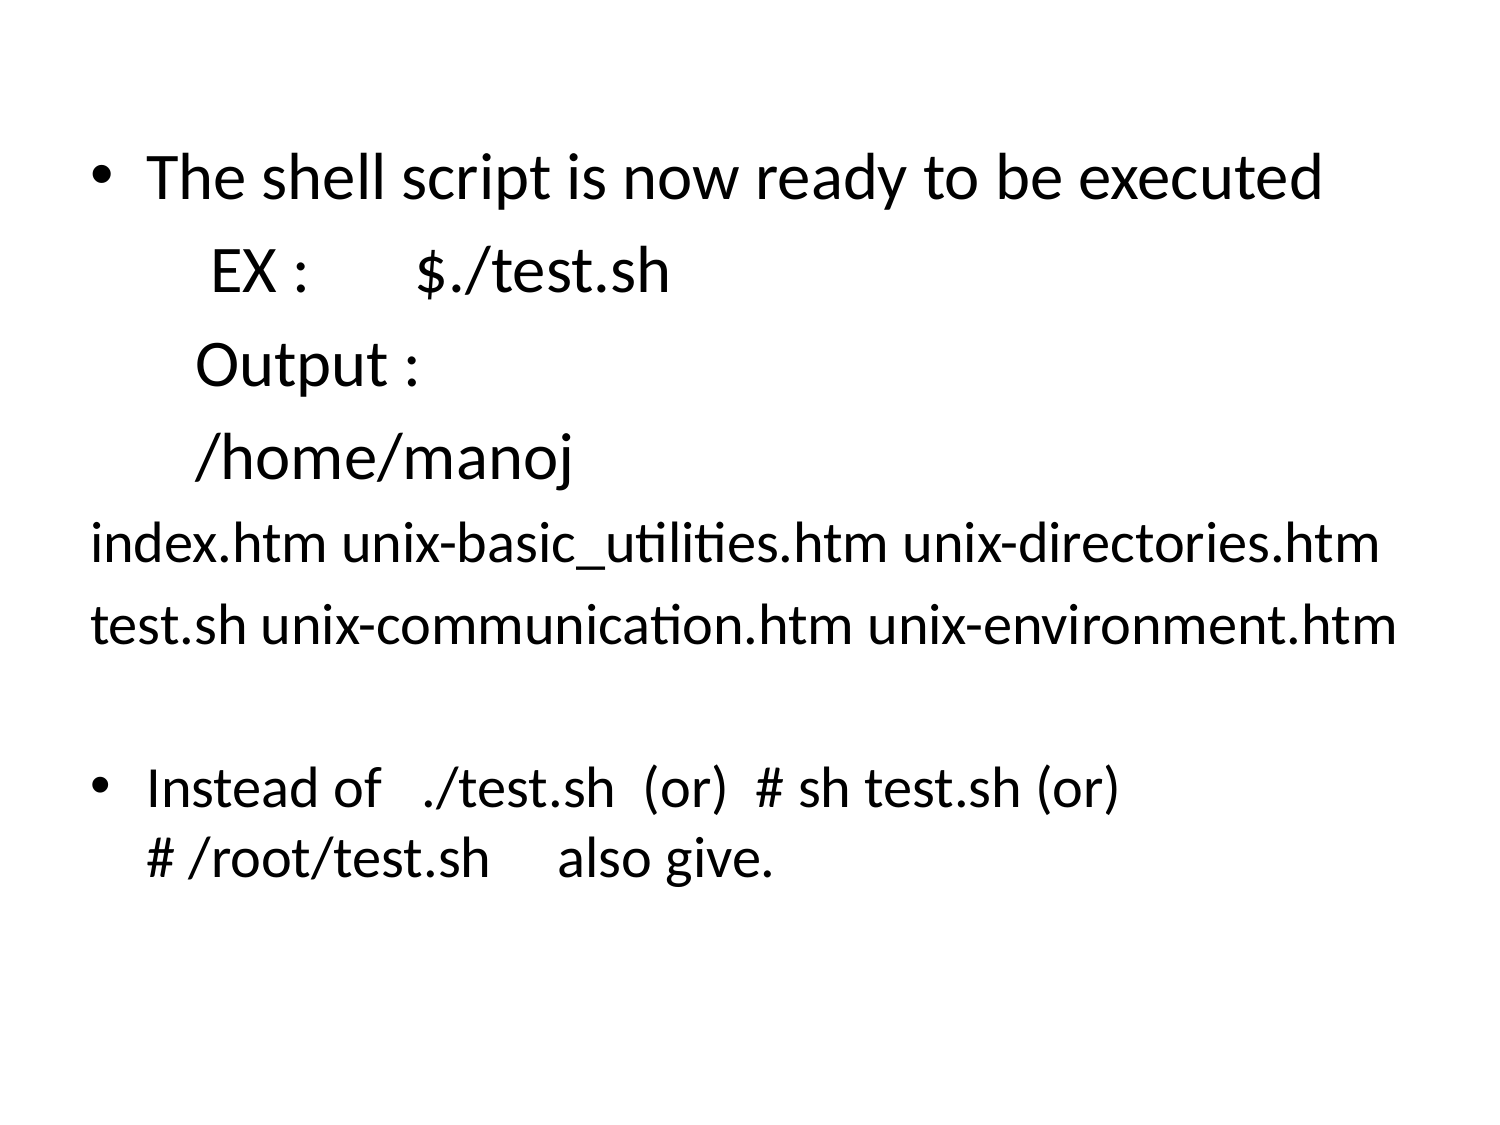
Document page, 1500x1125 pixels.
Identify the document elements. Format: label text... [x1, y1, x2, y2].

list The shell script is now ready to be executed EX : $./test.sh Output : /home/manoj index.htm unix-basic_utilities.htm unix-directories.htm test.sh unix-communication.htm unix-environment.htm Instead of ./test.sh (or) # sh test.sh (or) # /root/test.sh also give. [75, 125, 1425, 1005]
